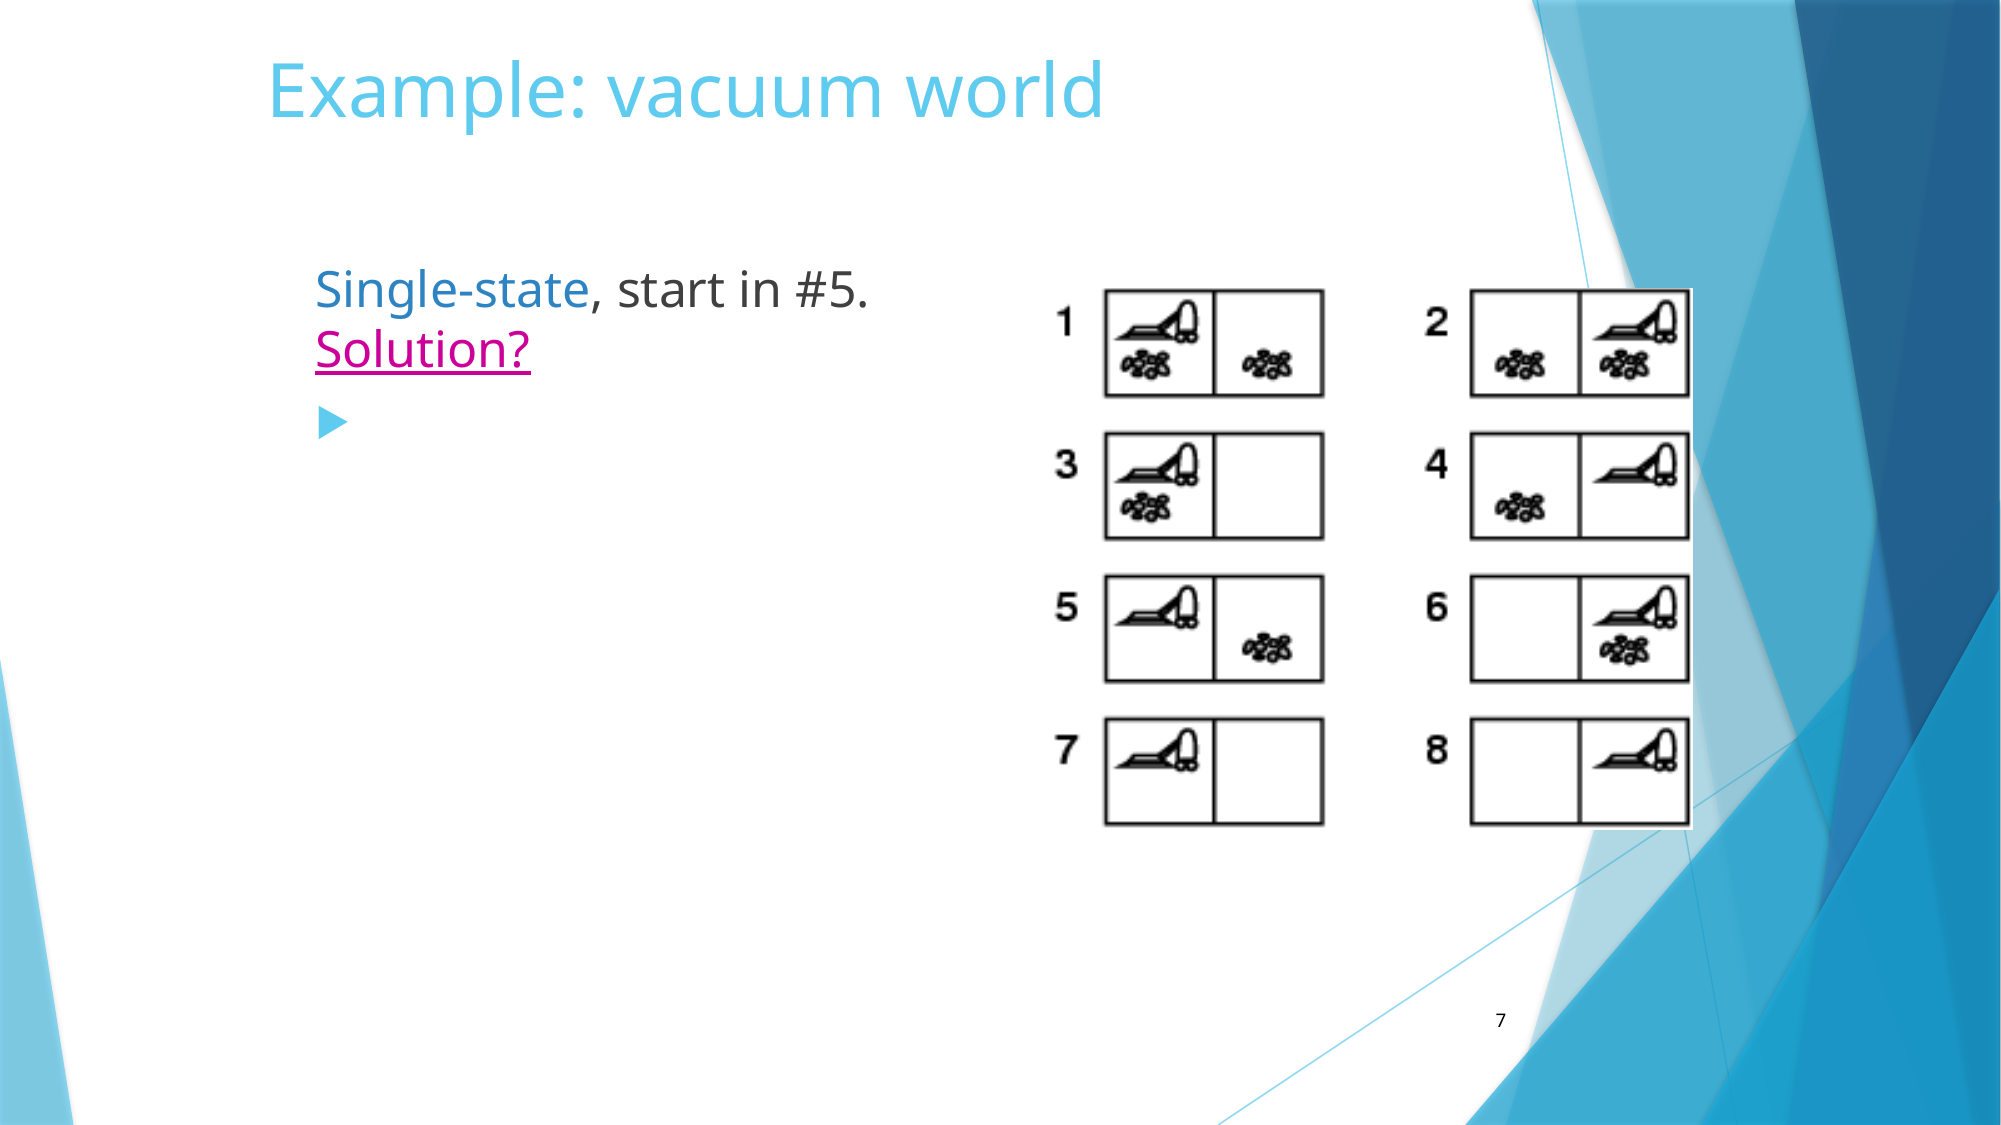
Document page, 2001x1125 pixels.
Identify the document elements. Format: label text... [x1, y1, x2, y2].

title Example: vacuum world [251, 35, 1957, 175]
slide_number 7 [1409, 991, 1522, 1051]
list Single-state, start in #5. Solution? [300, 249, 997, 1006]
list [1048, 287, 1694, 830]
